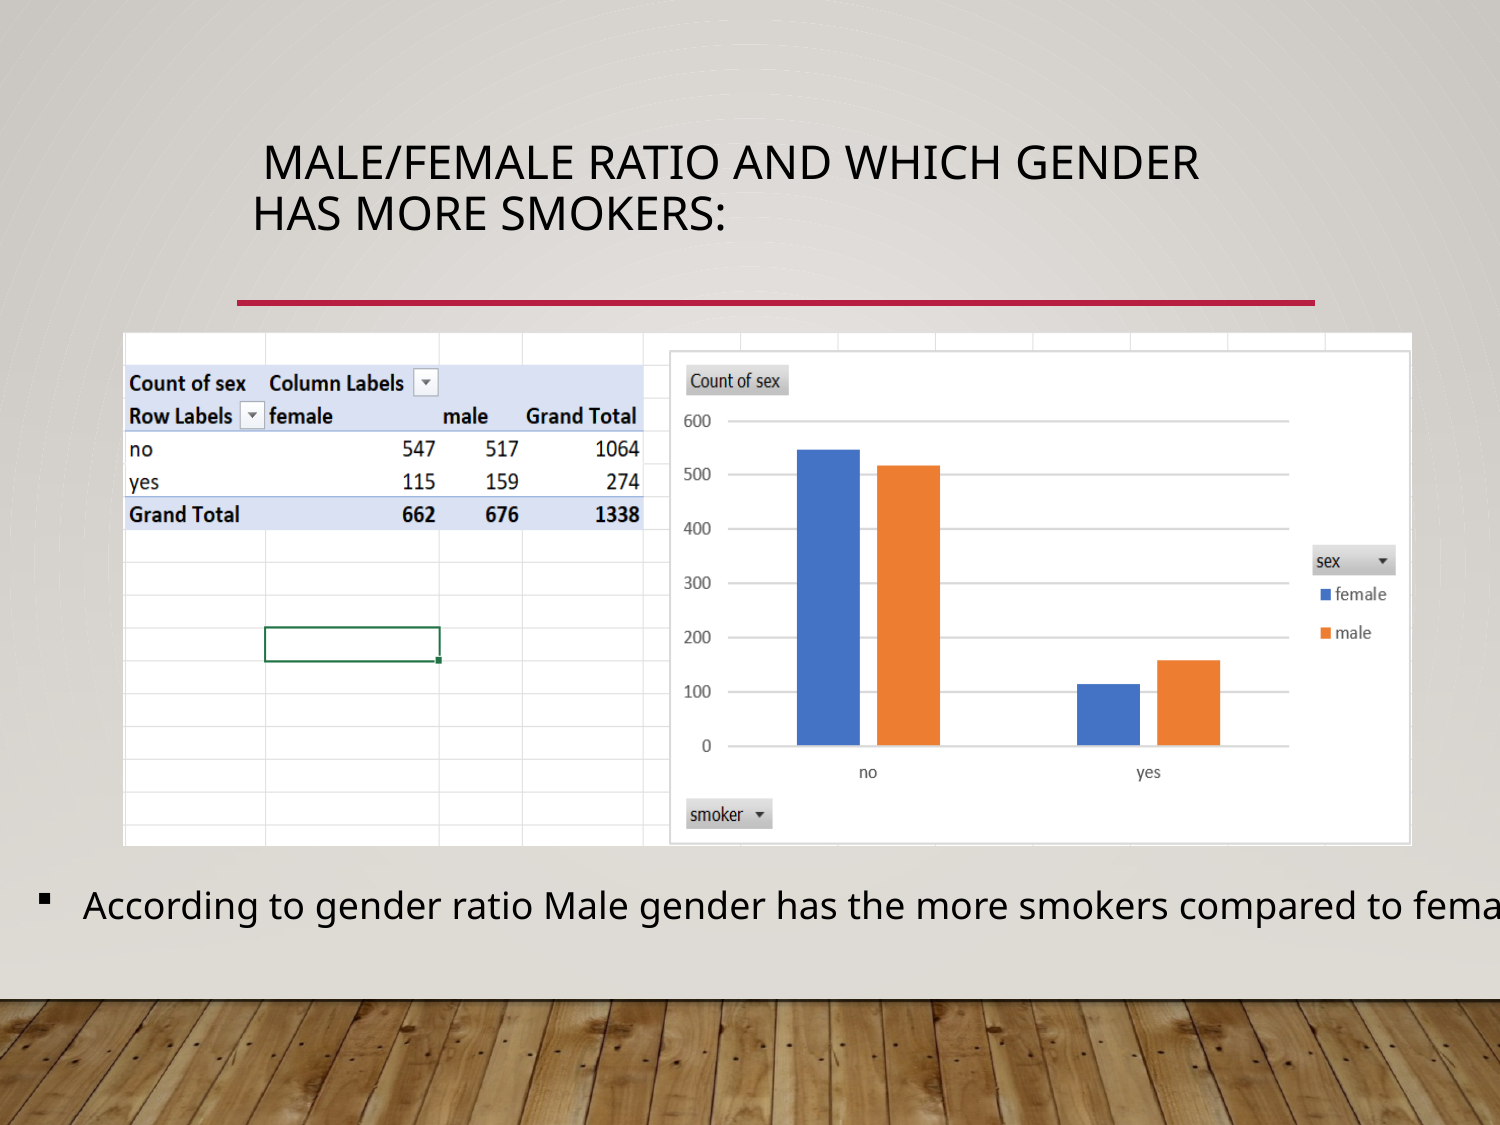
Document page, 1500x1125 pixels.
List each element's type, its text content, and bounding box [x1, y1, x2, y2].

text_box According to gender ratio Male gender has the more smokers compared to female. [21, 874, 1500, 934]
picture [0, 999, 1500, 1125]
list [123, 332, 1412, 847]
title Male/Female ratio and which gender has more smokers: [236, 131, 1315, 305]
